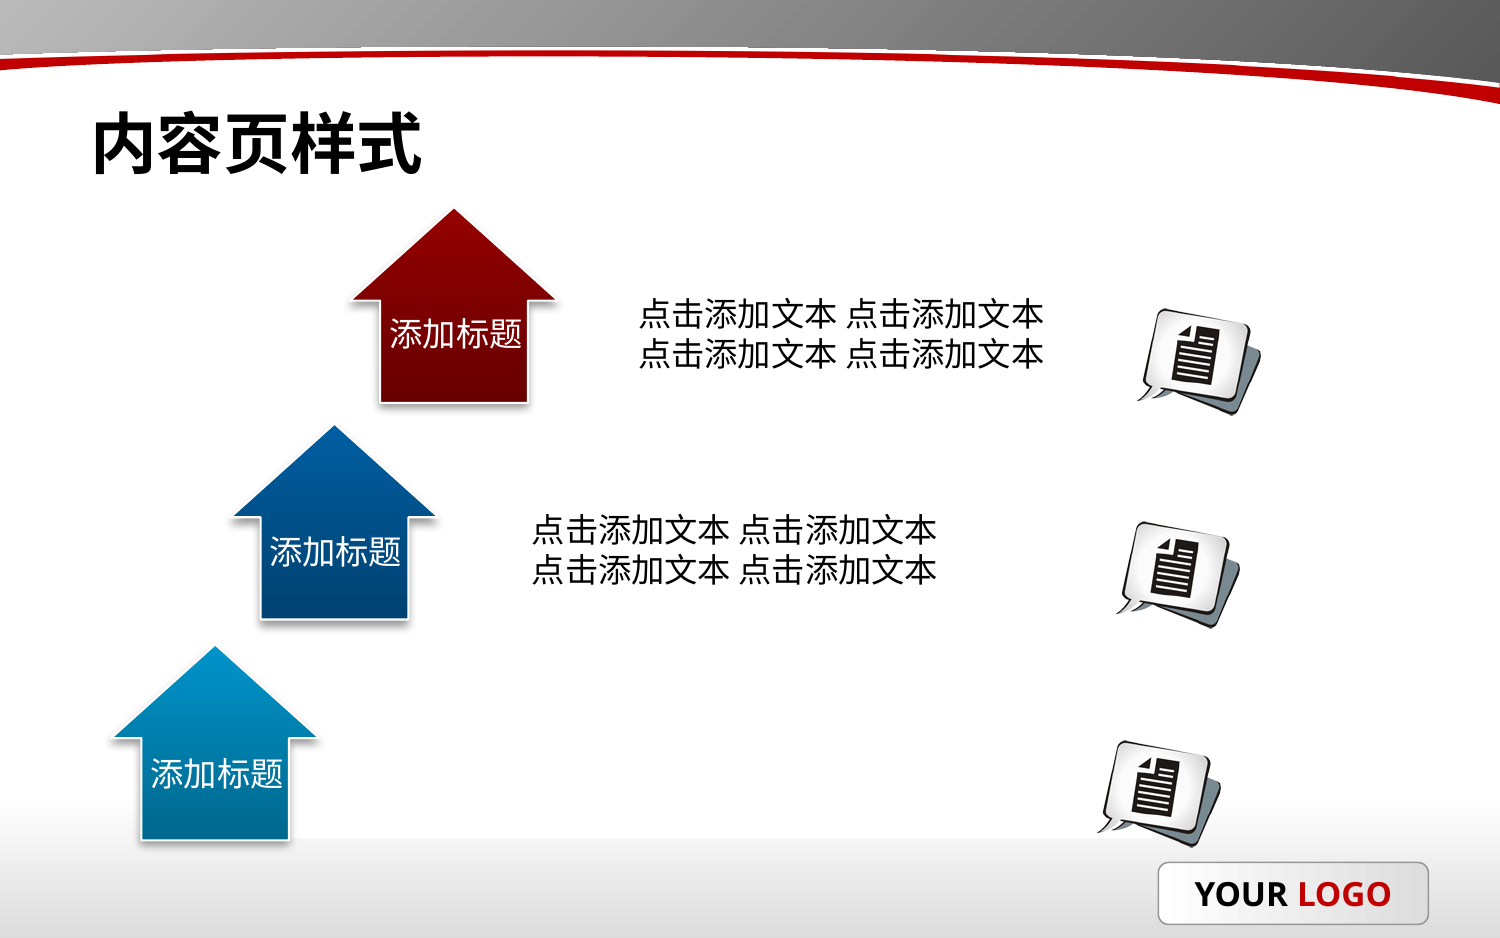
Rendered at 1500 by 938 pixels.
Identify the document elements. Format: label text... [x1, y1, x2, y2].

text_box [230, 423, 439, 620]
title 内容页样式 [75, 89, 1425, 194]
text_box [363, 470, 1240, 637]
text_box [110, 644, 320, 841]
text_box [349, 206, 559, 404]
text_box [481, 253, 1261, 425]
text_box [245, 691, 1221, 856]
